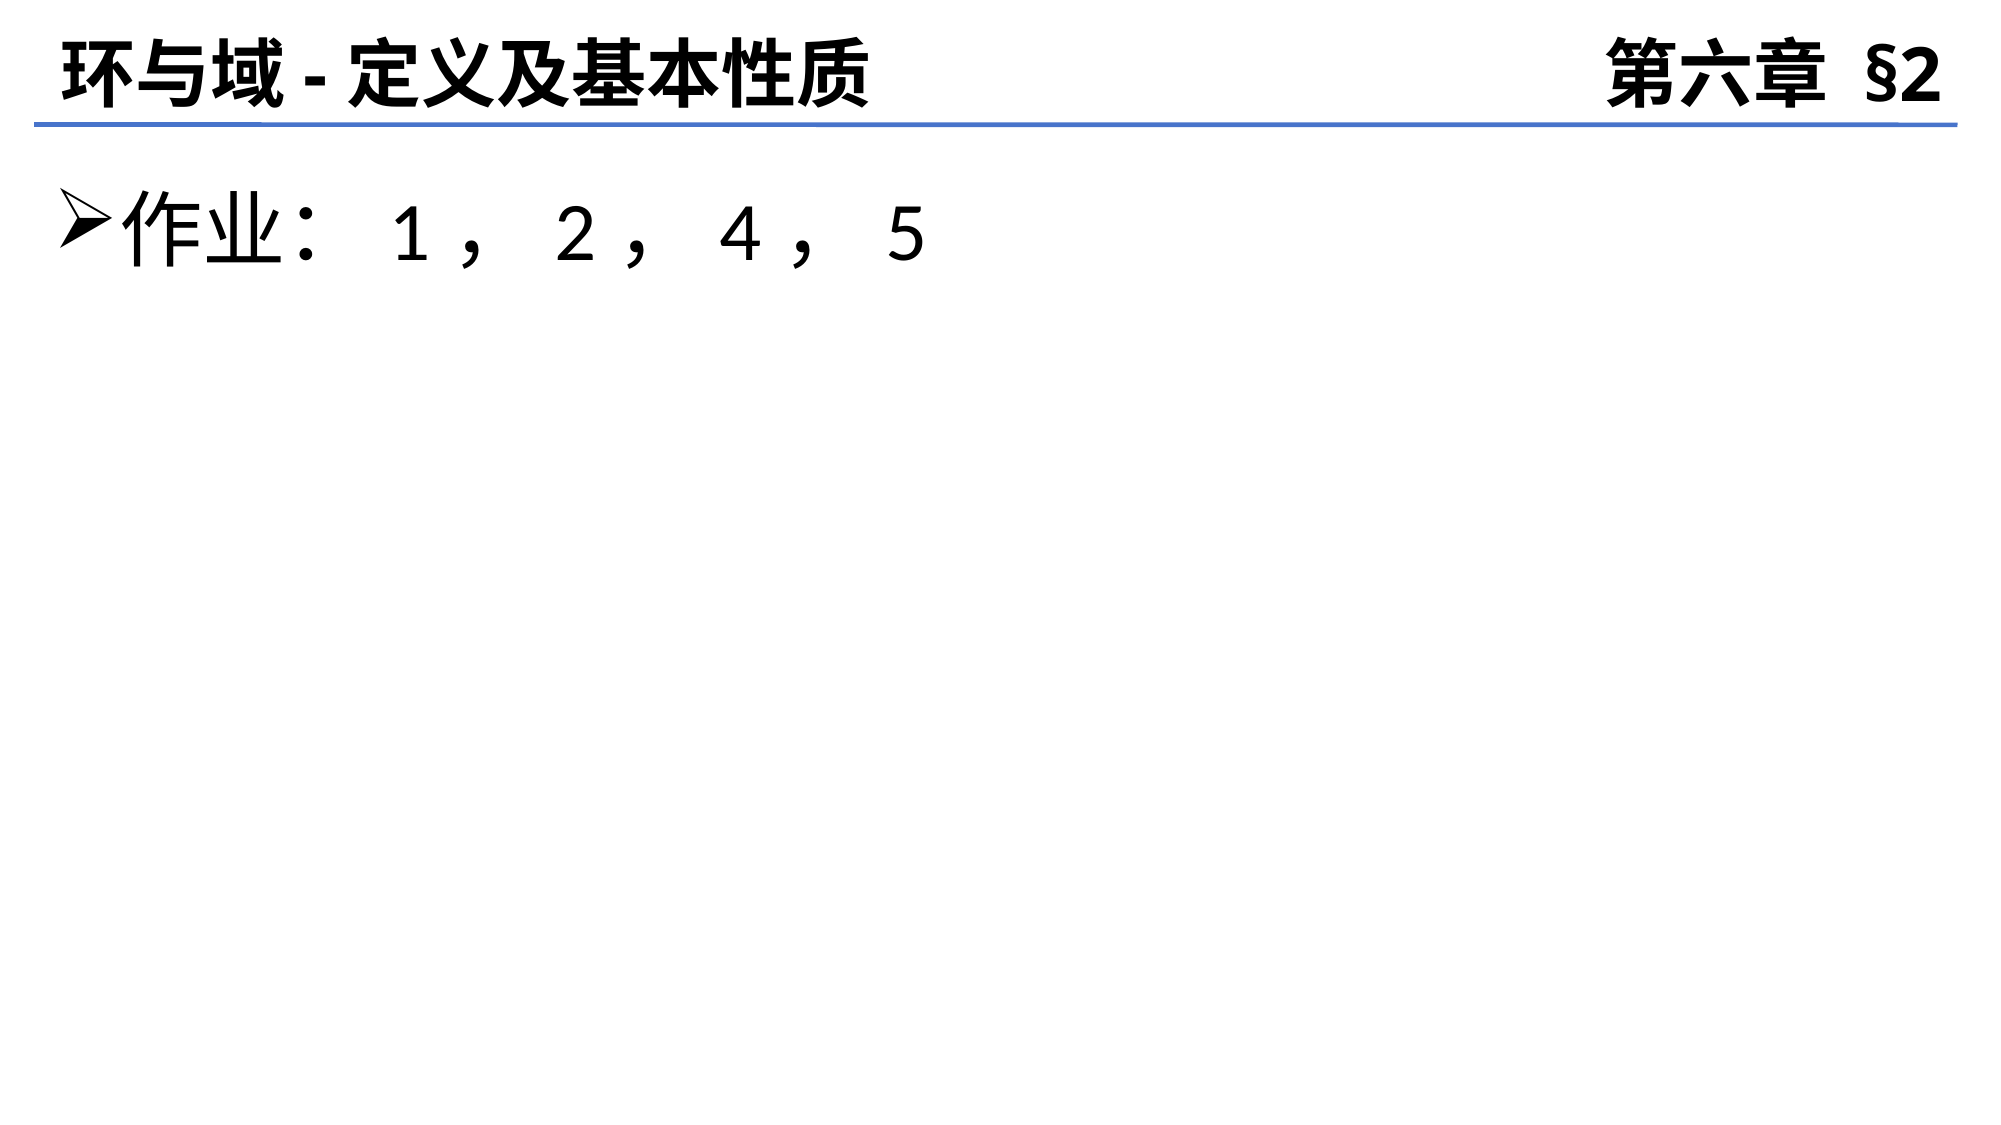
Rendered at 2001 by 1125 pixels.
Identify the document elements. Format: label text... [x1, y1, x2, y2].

text_box 环与域-定义及基本性质 [46, 18, 932, 124]
text_box 作业：1，2，4，5 [38, 181, 1958, 1065]
text_box 第六章 §2 [1576, 19, 1958, 124]
